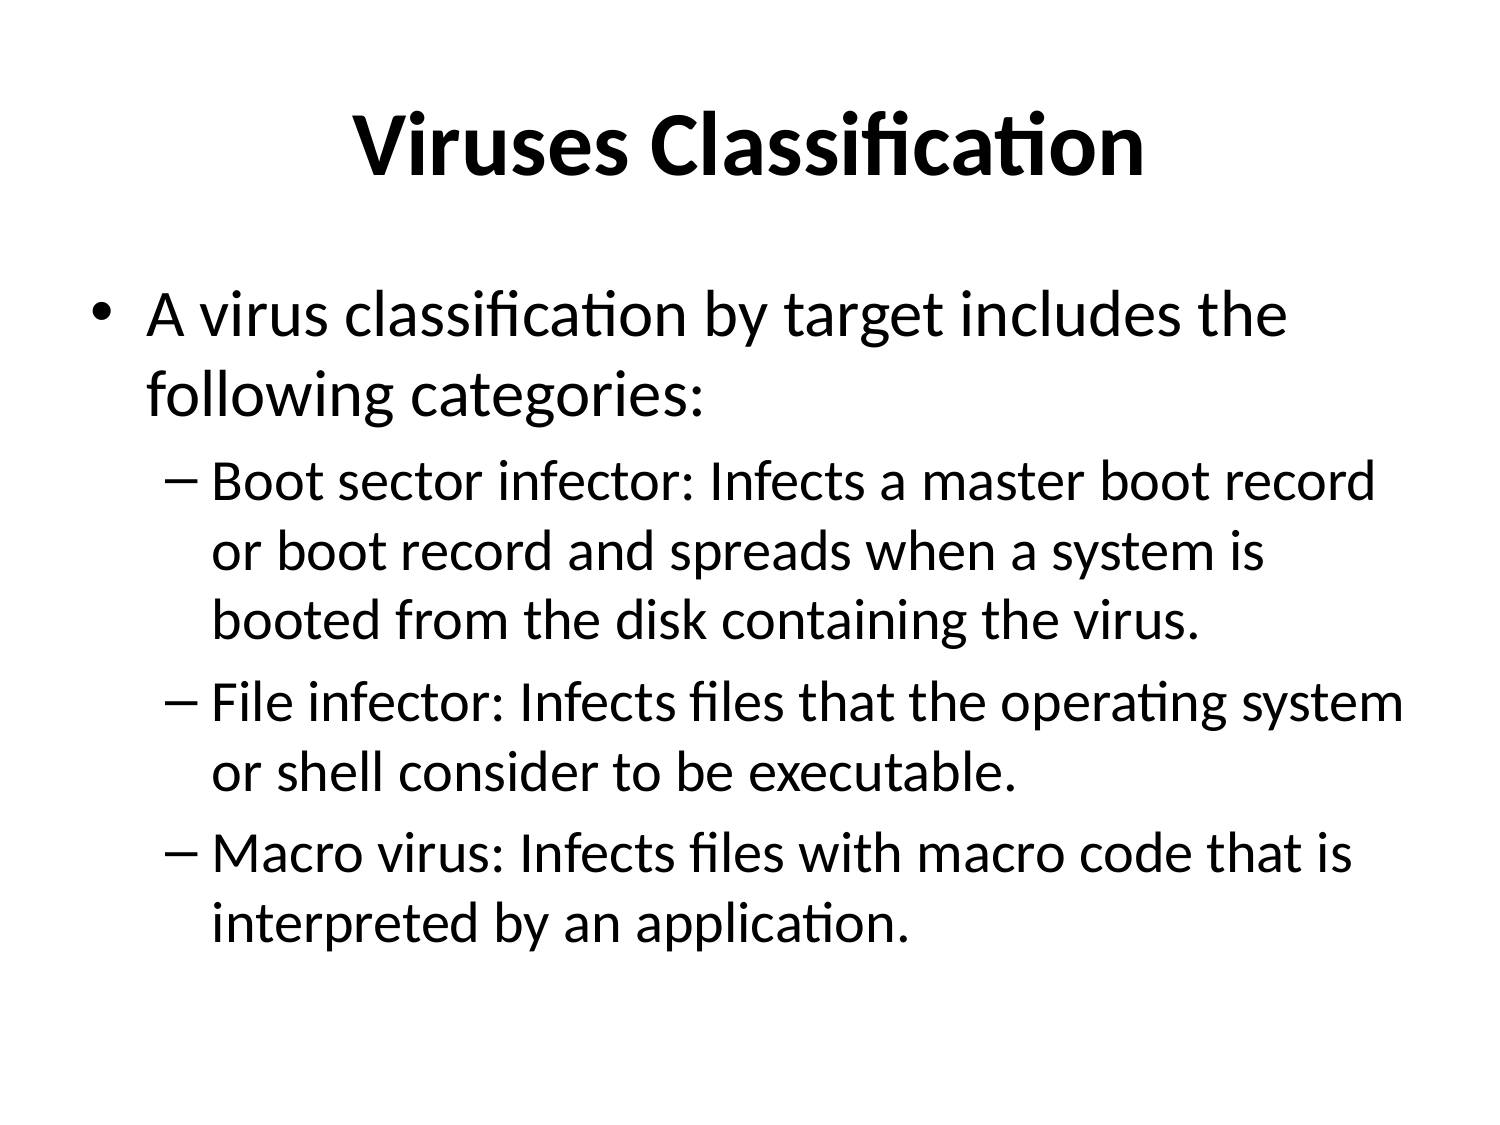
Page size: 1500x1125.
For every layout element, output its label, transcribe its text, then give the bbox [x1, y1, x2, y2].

list A virus classification by target includes the following categories: Boot sector infector: Infects a master boot record or boot record and spreads when a system is booted from the disk containing the virus. File infector: Infects files that the operating system or shell consider to be executable. Macro virus: Infects files with macro code that is interpreted by an application. [75, 262, 1425, 1005]
title Viruses Classification [75, 45, 1425, 233]
